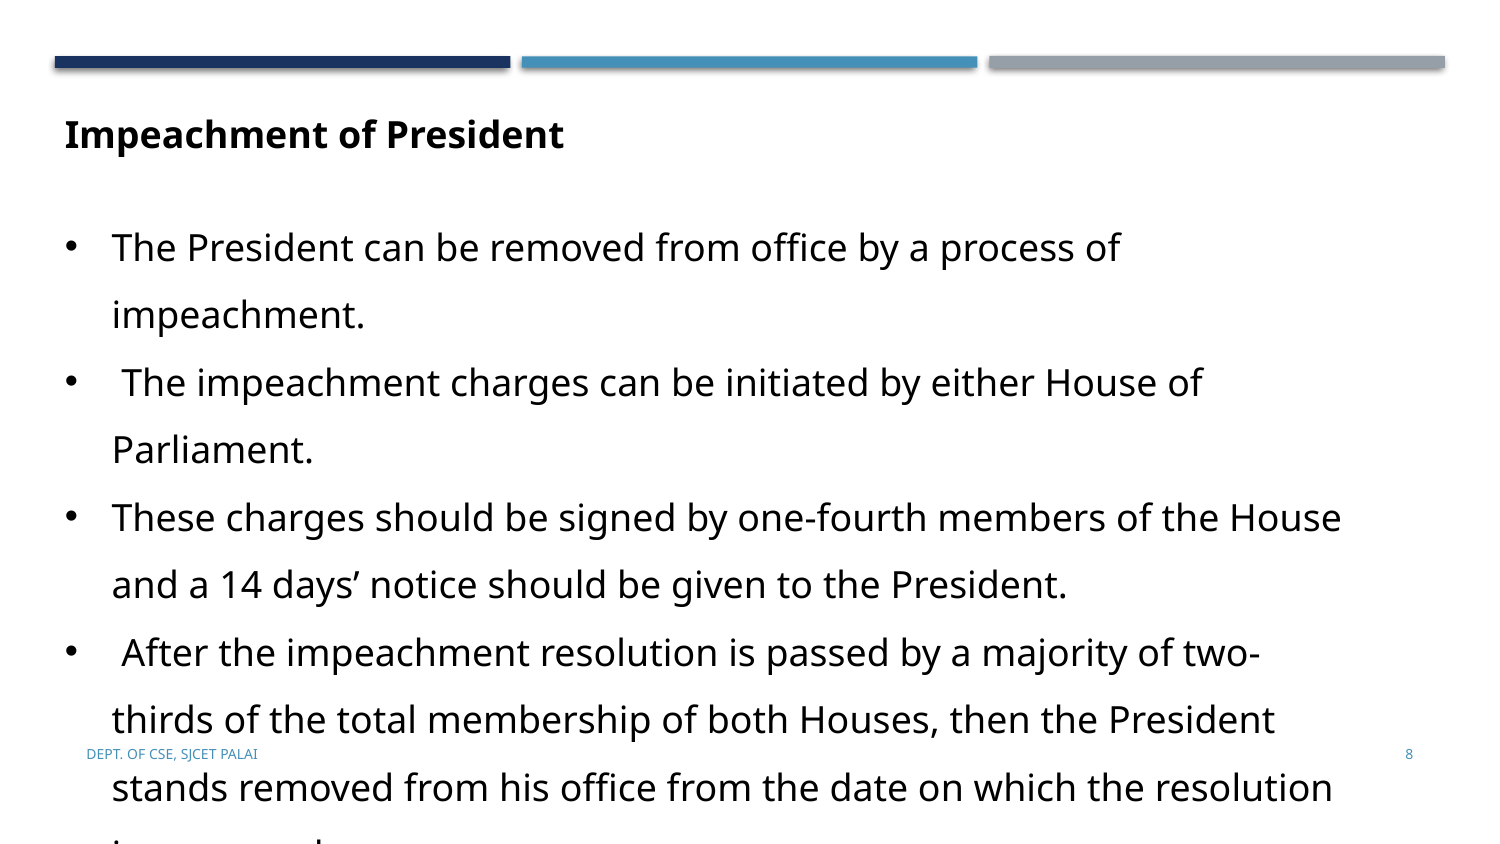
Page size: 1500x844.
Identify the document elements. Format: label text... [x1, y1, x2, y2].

slide_number 8 [1375, 732, 1429, 778]
text_box Impeachment of President The President can be removed from office by a process of impeachment. The impeachment charges can be initiated by either House of Parliament. These charges should be signed by one-fourth members of the House and a 14 days’ notice should be given to the President. After the impeachment resolution is passed by a majority of two-thirds of the total membership of both Houses, then the President stands removed from his office from the date on which the resolution is so passed. [50, 103, 1375, 844]
